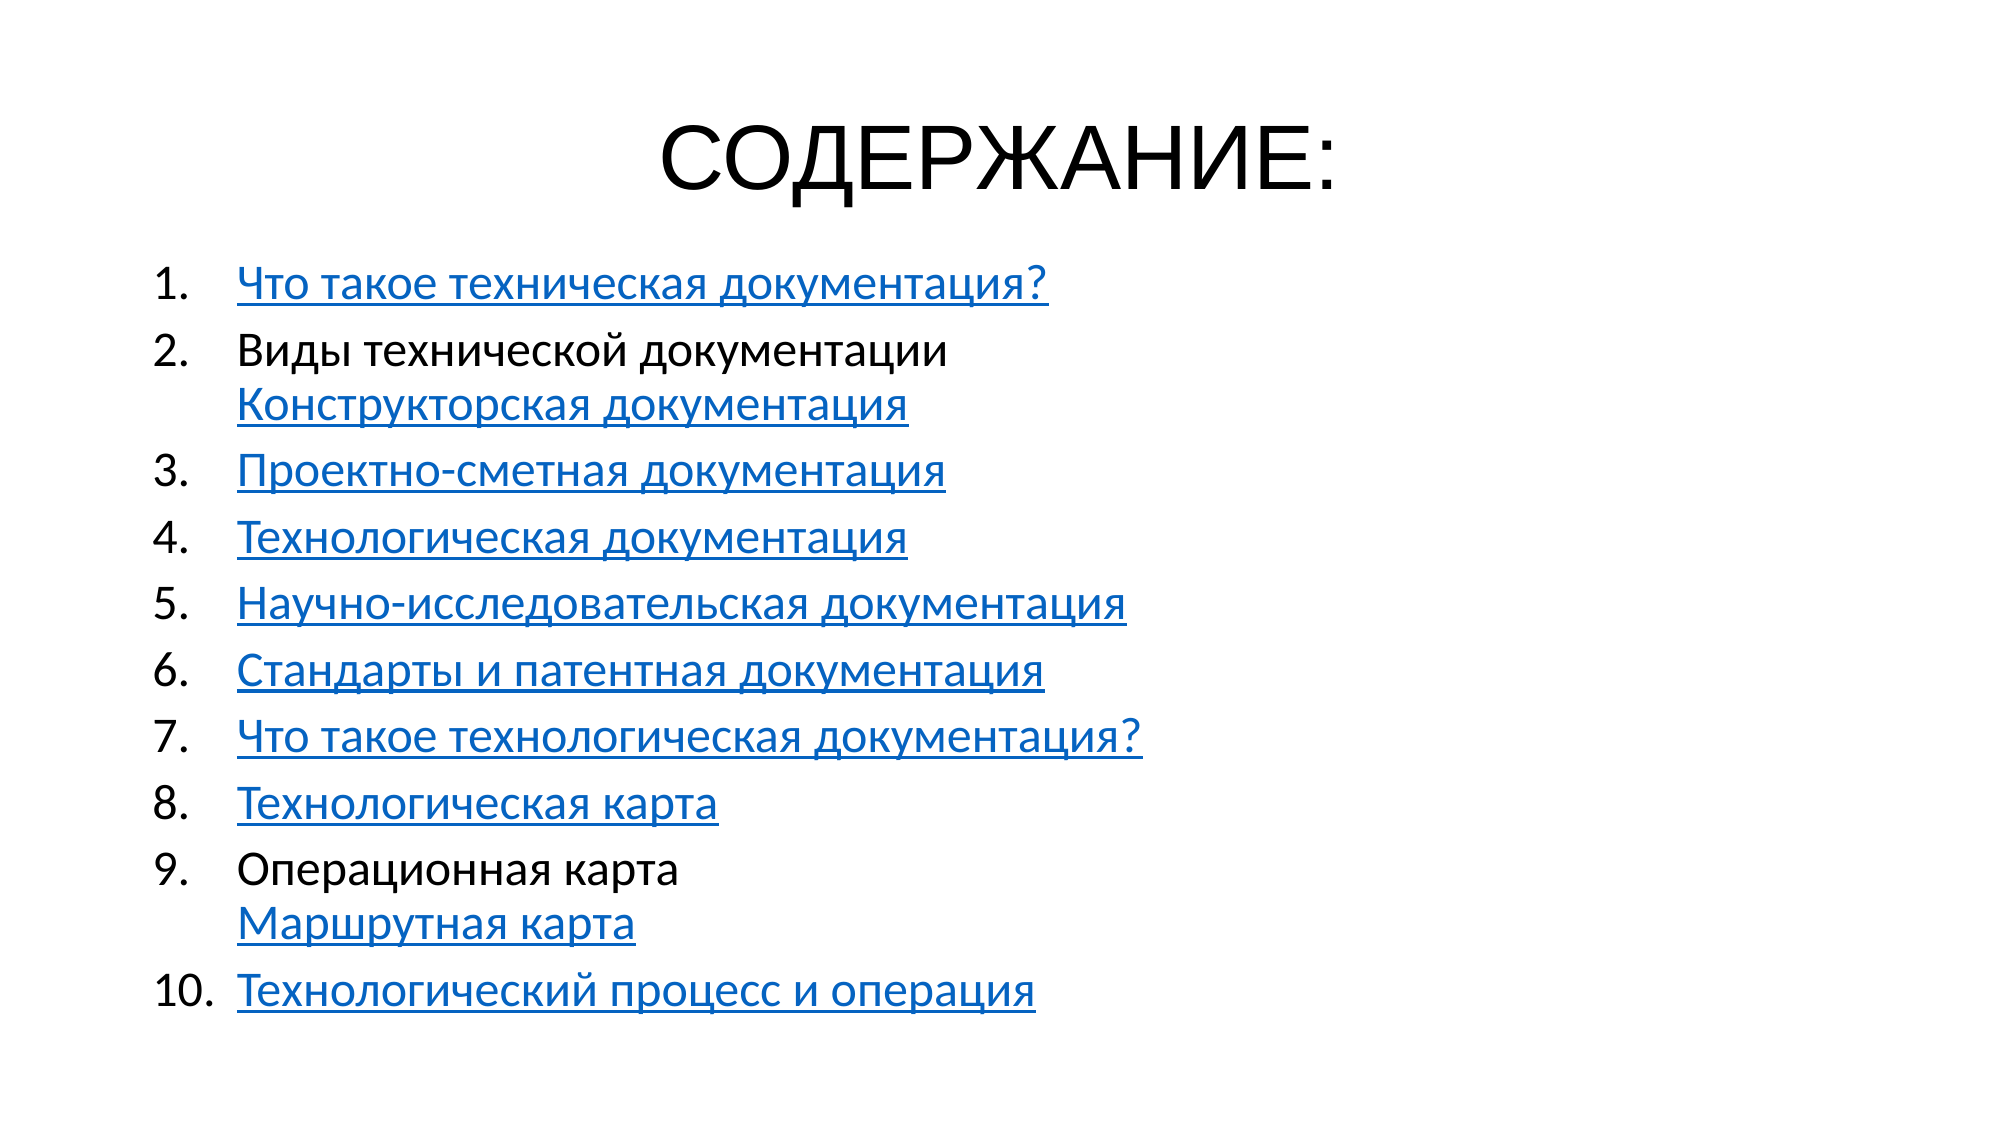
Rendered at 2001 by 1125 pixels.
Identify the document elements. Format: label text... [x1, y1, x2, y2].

list Что такое техническая документация? Виды технической документации Конструкторская документация Проектно-сметная документация Технологическая документация Научно-исследовательская документация Стандарты и патентная документация Что такое технологическая документация? Технологическая карта Операционная карта Маршрутная карта Технологический процесс и операция [137, 248, 1863, 1014]
title СОДЕРЖАНИЕ: [137, 70, 1863, 248]
